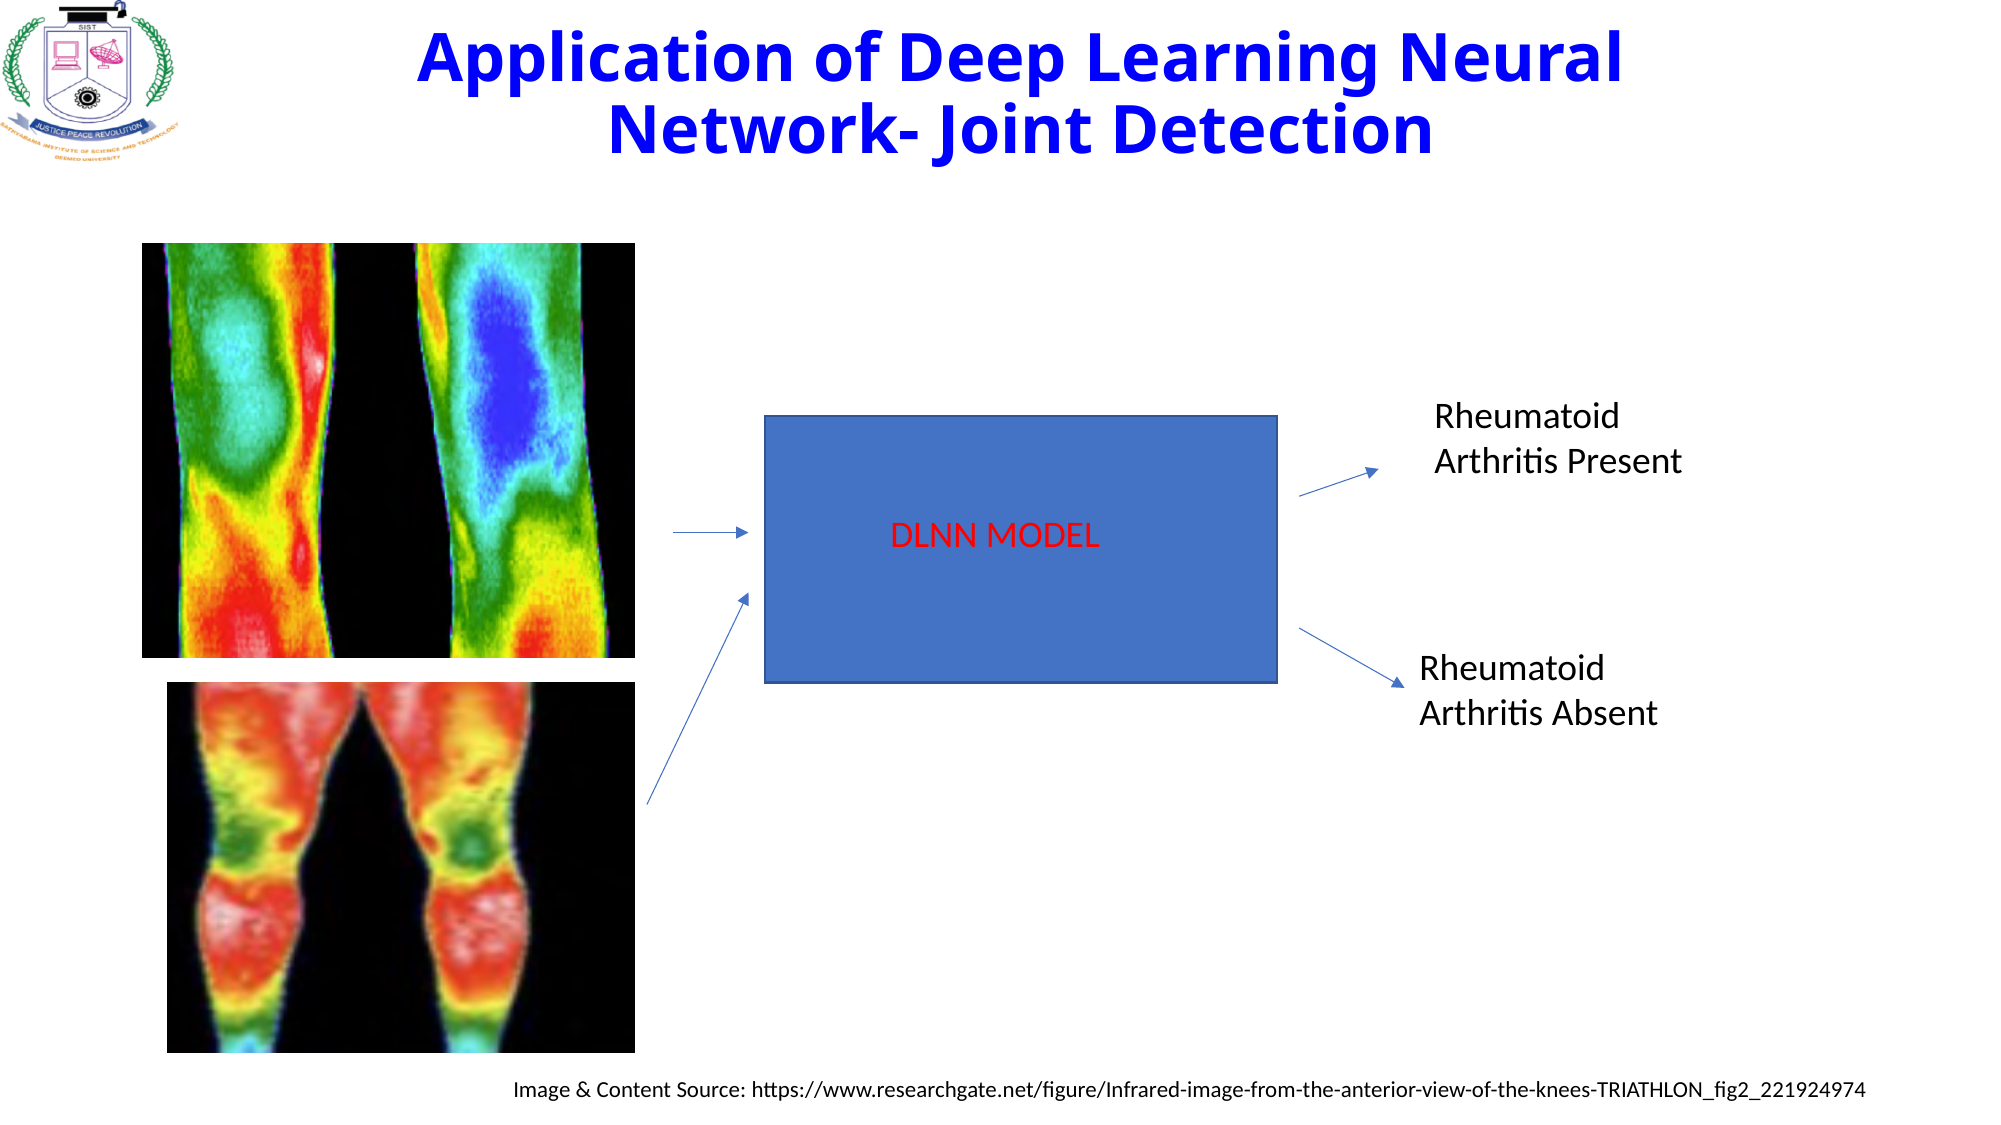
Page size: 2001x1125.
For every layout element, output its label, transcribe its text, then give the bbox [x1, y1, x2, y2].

text_box Image & Content Source: https://www.researchgate.net/figure/Infrared-image-from-the-anterior-view-of-the-knees-TRIATHLON_fig2_221924974 [498, 1067, 1970, 1110]
title Application of Deep Learning Neural Network- Joint Detection [271, 14, 1772, 176]
picture [0, 0, 178, 161]
picture [142, 243, 635, 658]
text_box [1299, 468, 1379, 497]
text_box Rheumatoid Arthritis Present [1419, 383, 1756, 489]
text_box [1299, 628, 1405, 689]
text_box Rheumatoid Arthritis Absent [1404, 635, 1741, 741]
picture [167, 682, 635, 1053]
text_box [765, 415, 1278, 683]
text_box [646, 592, 749, 805]
